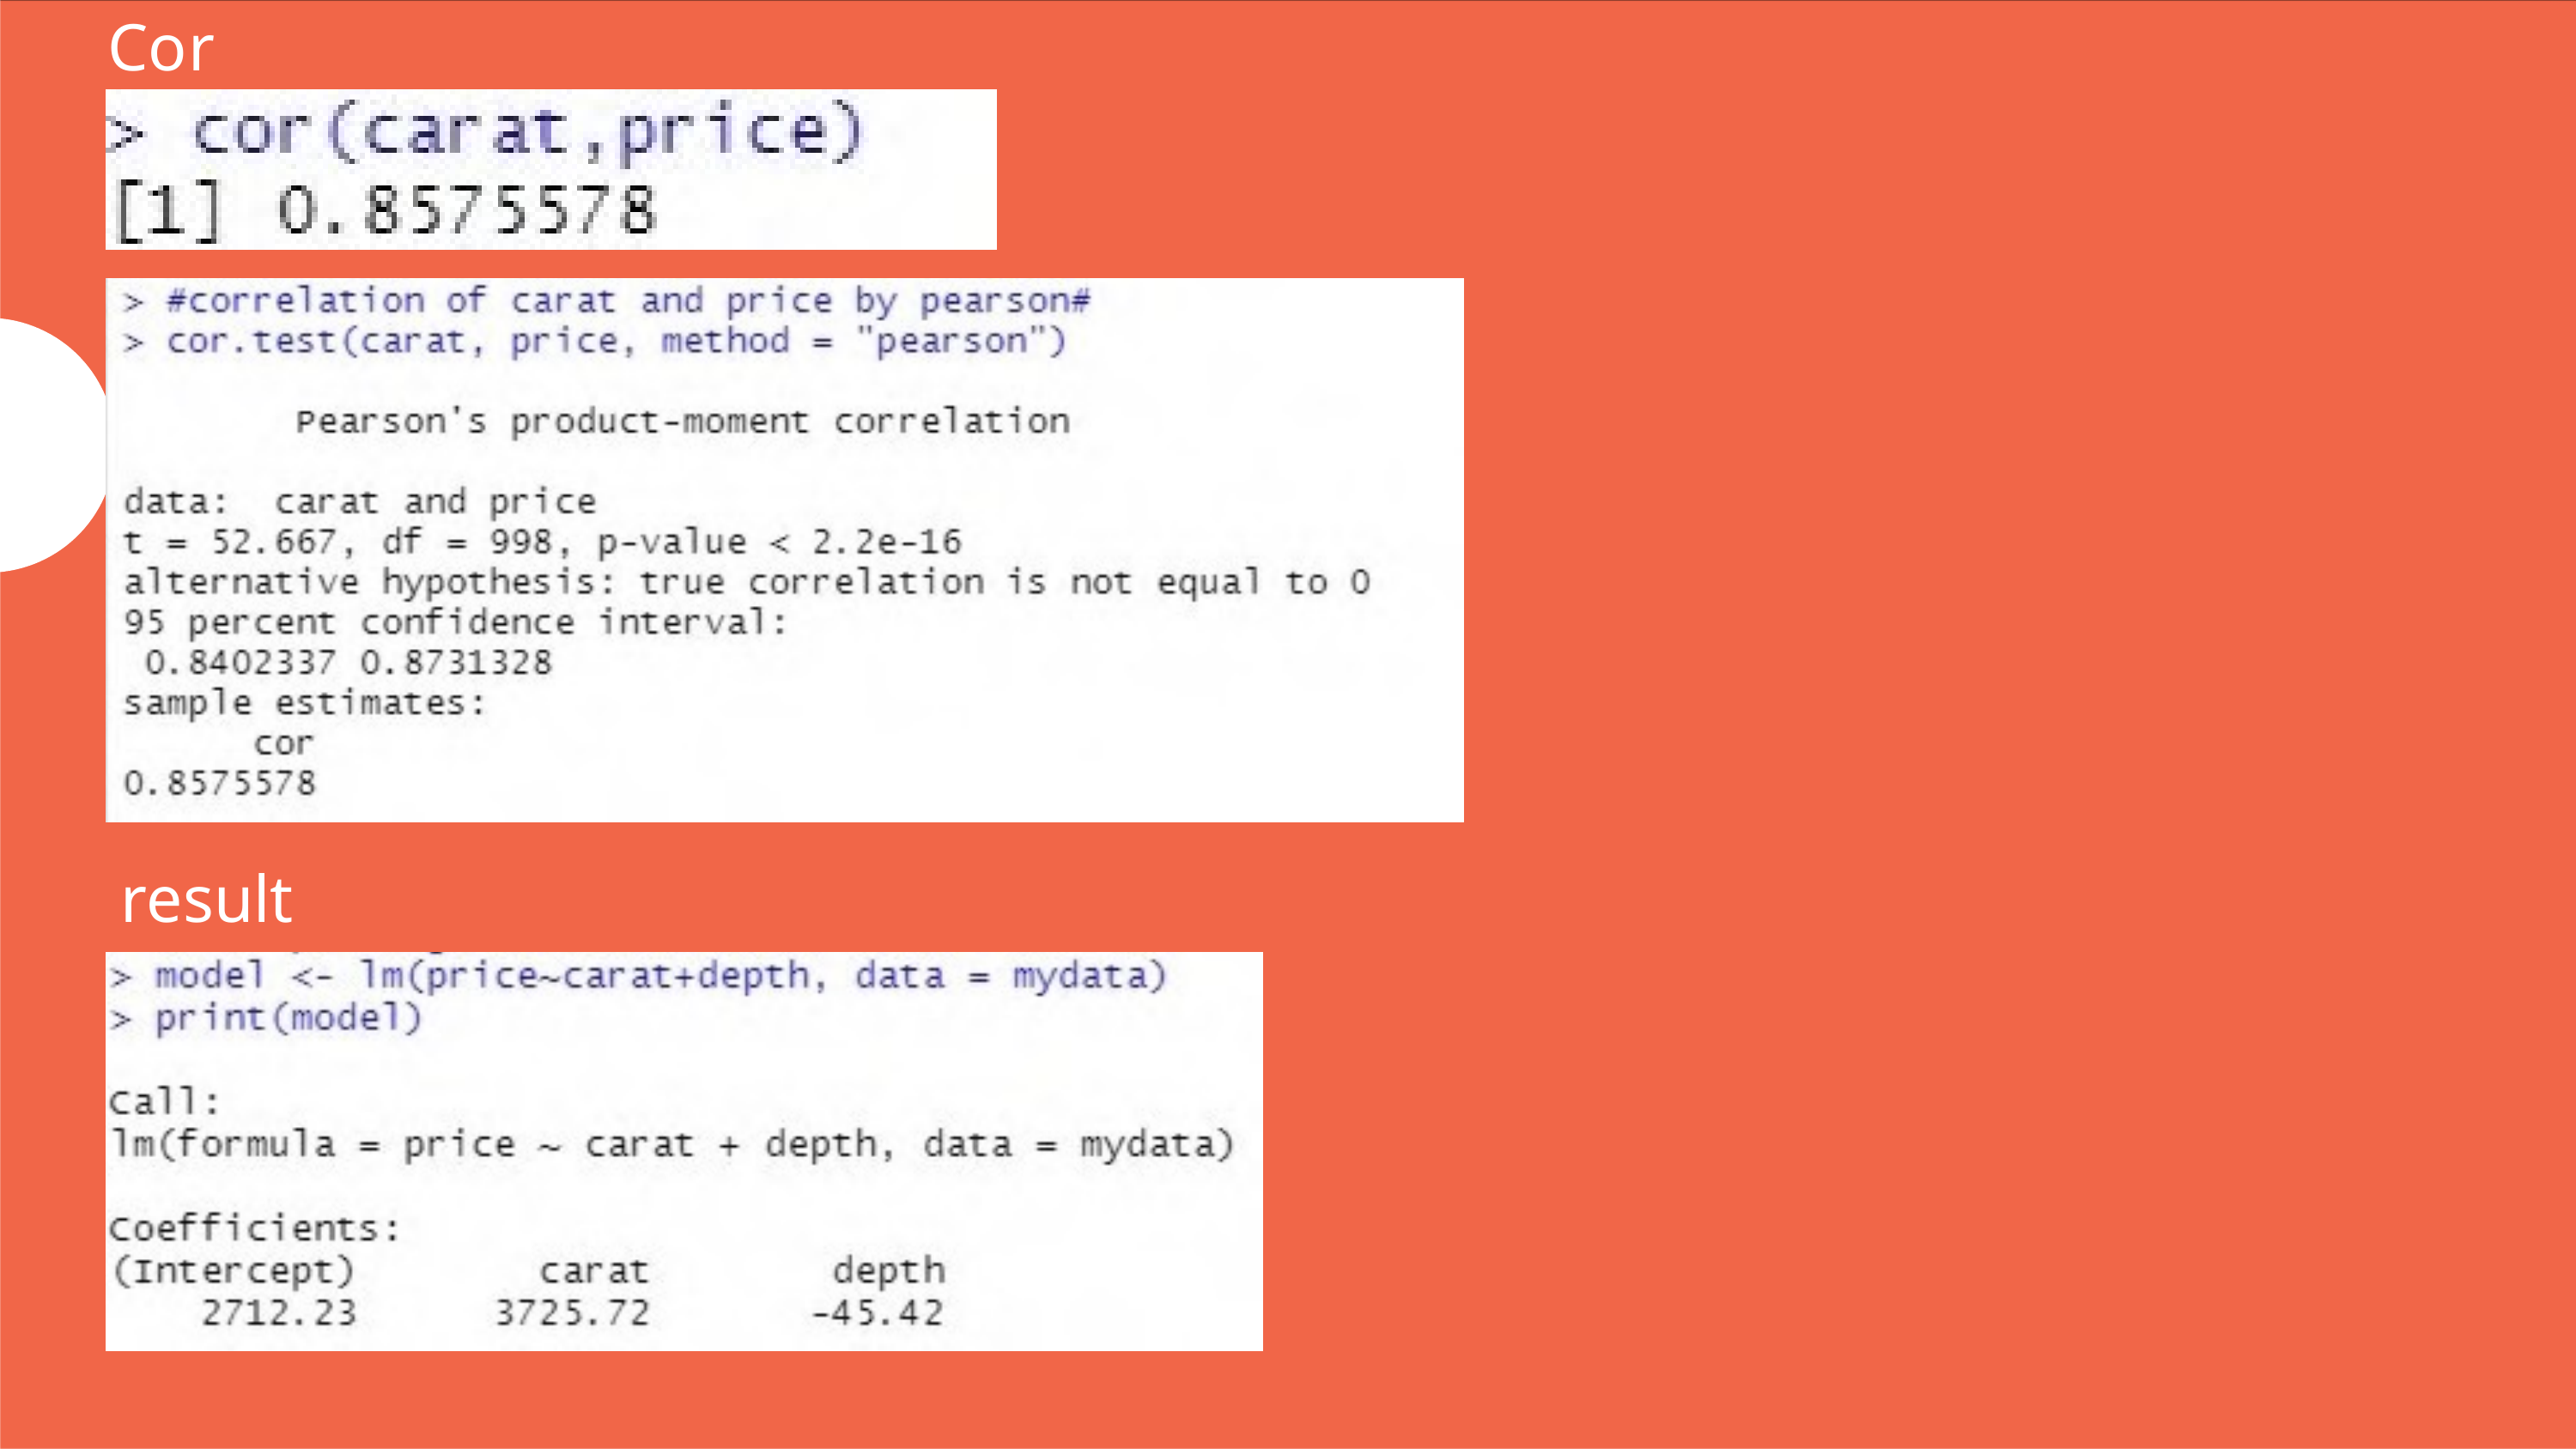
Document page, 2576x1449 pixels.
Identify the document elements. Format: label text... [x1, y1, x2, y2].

text_box result: [118, 857, 295, 950]
text_box Cor result: [105, 4, 398, 89]
picture [0, 0, 2576, 1449]
